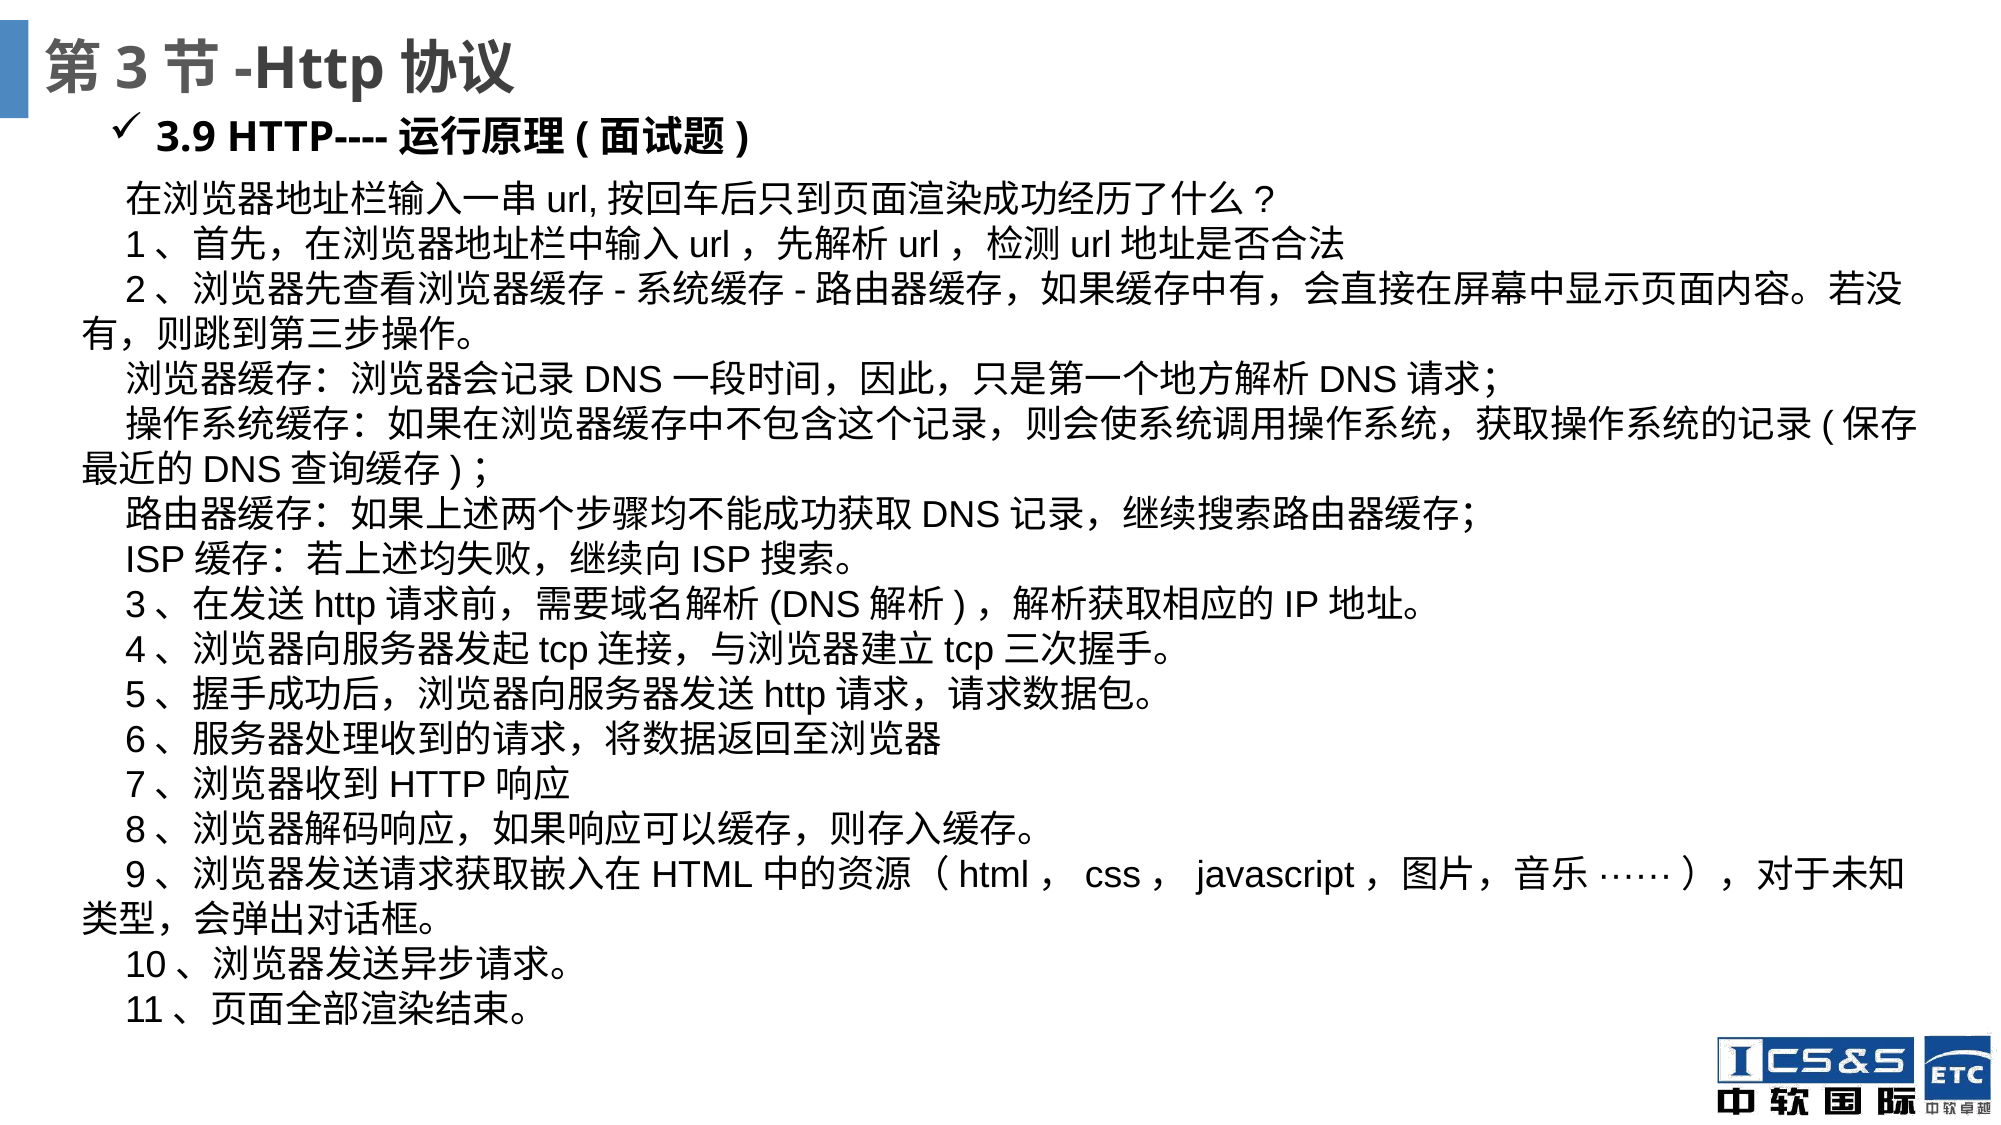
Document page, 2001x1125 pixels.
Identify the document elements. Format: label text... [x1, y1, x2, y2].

picture [1706, 1026, 2000, 1125]
text_box 3.9 HTTP----运行原理(面试题) [94, 101, 764, 167]
text_box 在浏览器地址栏输入一串url,按回车后只到页面渲染成功经历了什么? 1、首先，在浏览器地址栏中输入url，先解析url，检测url地址是否合法 2、浏览器先查看浏览器缓存-系统缓存-路由器缓存，如果缓存中有，会直接在屏幕中显示页面内容。若没有，则跳到第三步操作。 浏览器缓存：浏览器会记录DNS一段时间，因此，只是第一个地方解析DNS请求； 操作系统缓存：如果在浏览器缓存中不包含这个记录，则会使系统调用操作系统，获取操作系统的记录(保存最近的DNS查询缓存)； 路由器缓存：如果上述两个步骤均不能成功获取DNS记录，继续搜索路由器缓存； ISP缓存：若上述均失败，继续向ISP搜索。 3、在发送http请求前，需要域名解析(DNS解析)，解析获取相应的IP地址。 4、浏览器向服务器发起tcp连接，与浏览器建立tcp三次握手。 5、握手成功后，浏览器向服务器发送http请求，请求数据包。 6、服务器处理收到的请求，将数据返回至浏览器 7、浏览器收到HTTP响应 8、浏览器解码响应，如果响应可以缓存，则存入缓存。 9、浏览器发送请求获取嵌入在HTML中的资源（html，css，javascript，图片，音乐······），对于未知类型，会弹出对话框。 10、浏览器发送异步请求。 11、页面全部渲染结束。 [66, 167, 1934, 1038]
title 第3节-Http协议 [28, 20, 1927, 119]
